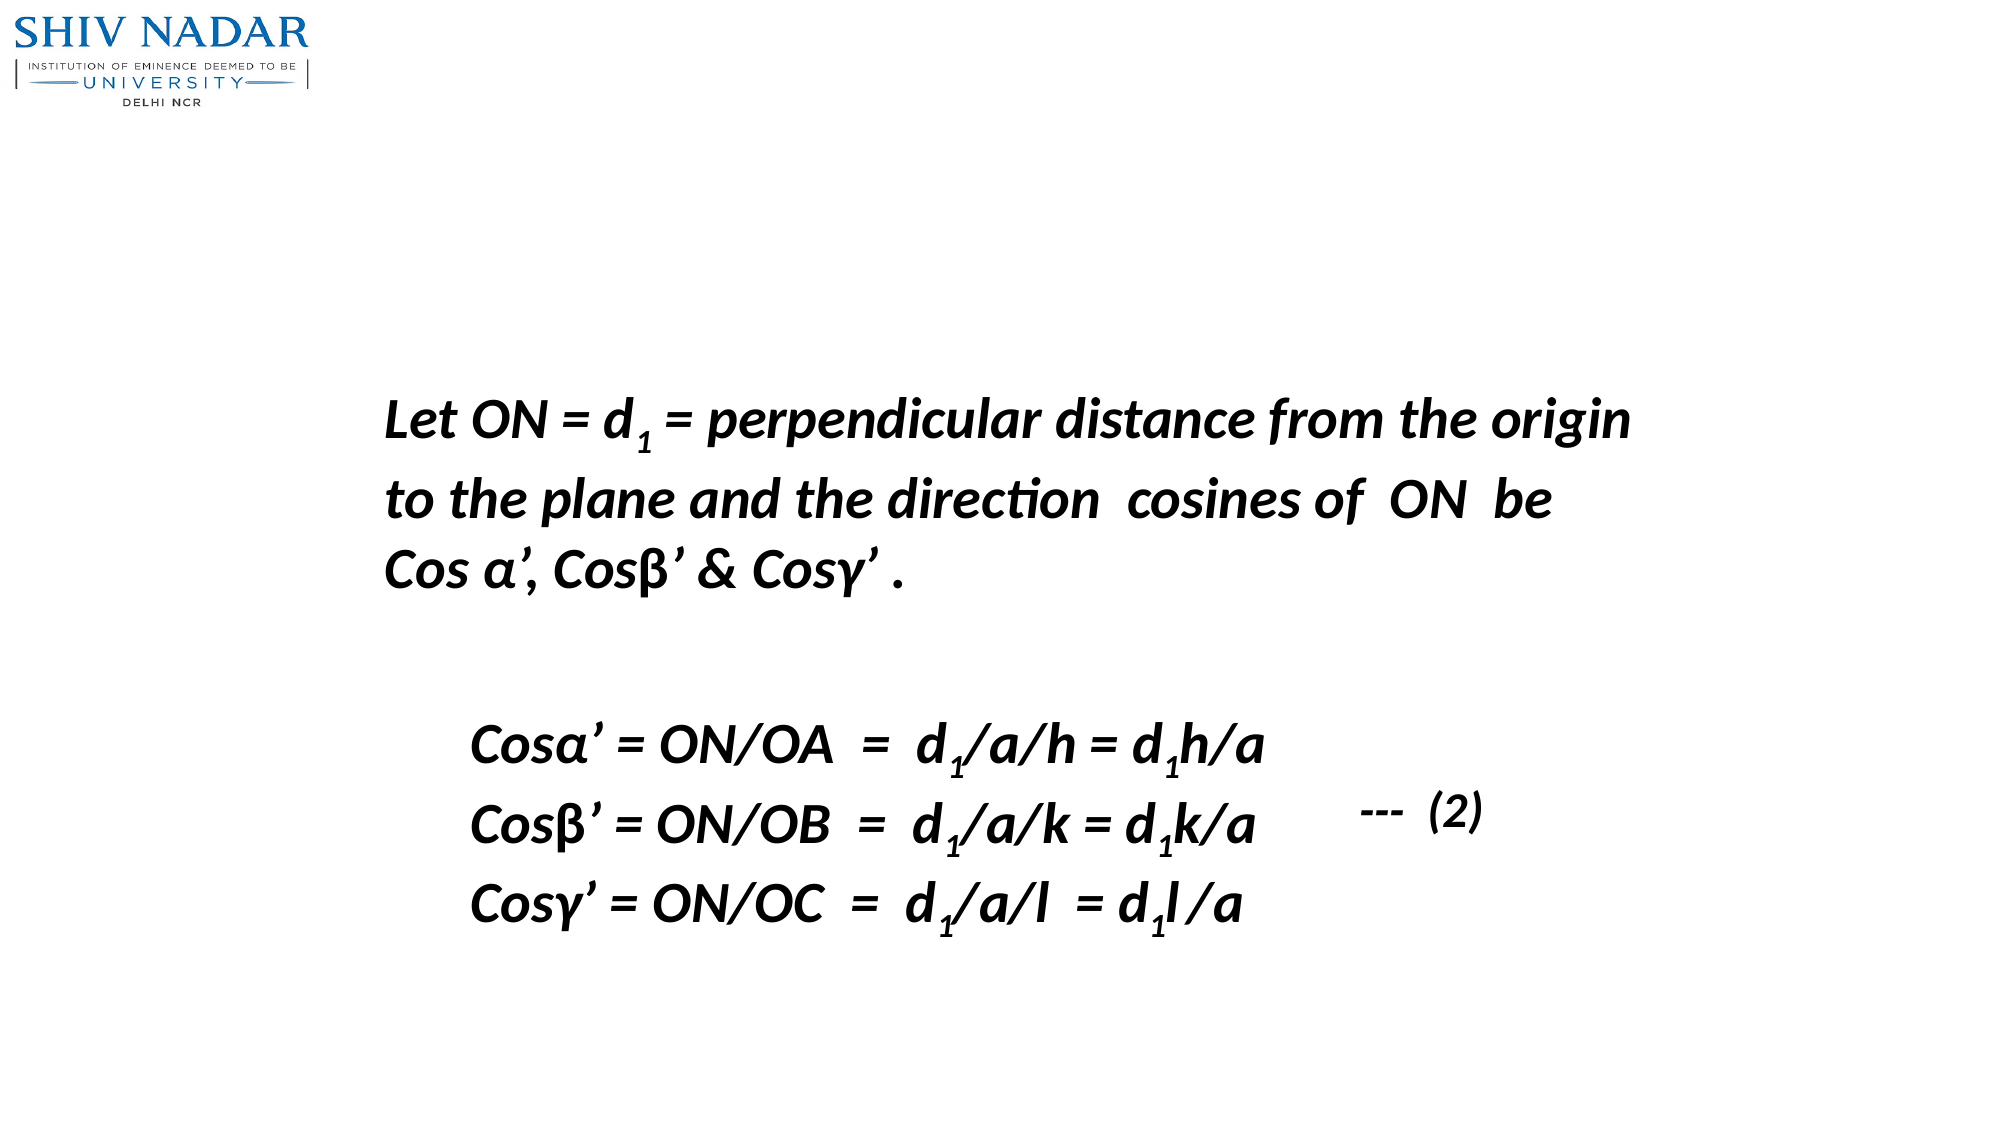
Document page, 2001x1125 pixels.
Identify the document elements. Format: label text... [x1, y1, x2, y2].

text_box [455, 697, 1501, 926]
text_box Let ON = d1 = perpendicular distance from the origin to the plane and the direction cosines of ON be Cos α’, Cosβ’ & Cosγ’ . [370, 372, 1662, 608]
picture [0, 12, 325, 113]
